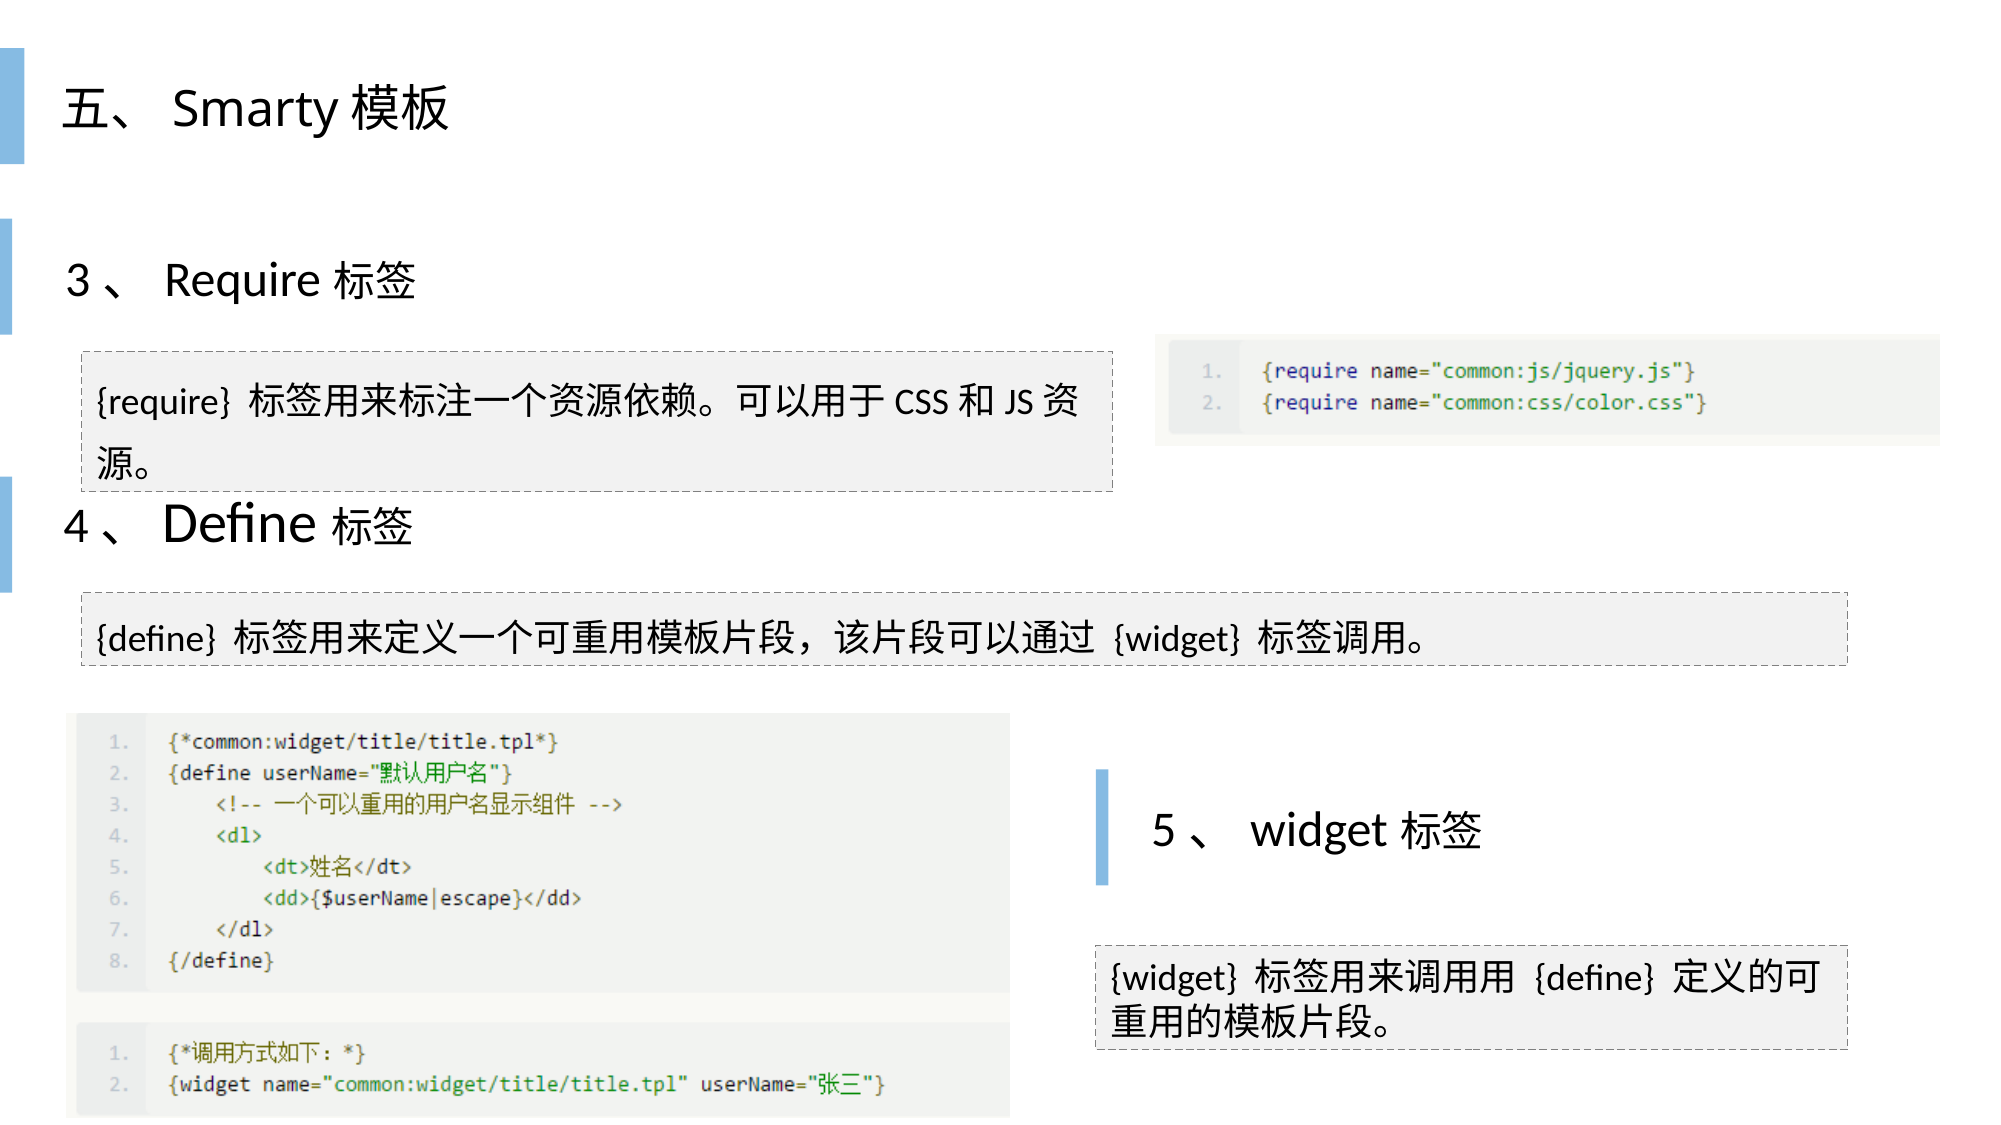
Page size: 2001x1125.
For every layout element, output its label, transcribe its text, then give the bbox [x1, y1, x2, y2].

text_box [0, 47, 25, 165]
picture [66, 713, 1010, 1118]
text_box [0, 218, 1156, 335]
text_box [0, 476, 1154, 593]
text_box [1095, 768, 1109, 886]
picture [1155, 334, 1940, 446]
text_box 五、Smarty模板 [22, 68, 1139, 144]
text_box {define} 标签用来定义一个可重用模板片段，该片段可以通过 {widget} 标签调用。 [81, 592, 1848, 666]
text_box 5、widget标签 [1136, 789, 1499, 865]
text_box {widget} 标签用来调用用 {define} 定义的可重用的模板片段。 [1095, 945, 1848, 1050]
text_box {require} 标签用来标注一个资源依赖。可以用于CSS和JS资源。 [81, 351, 1113, 476]
